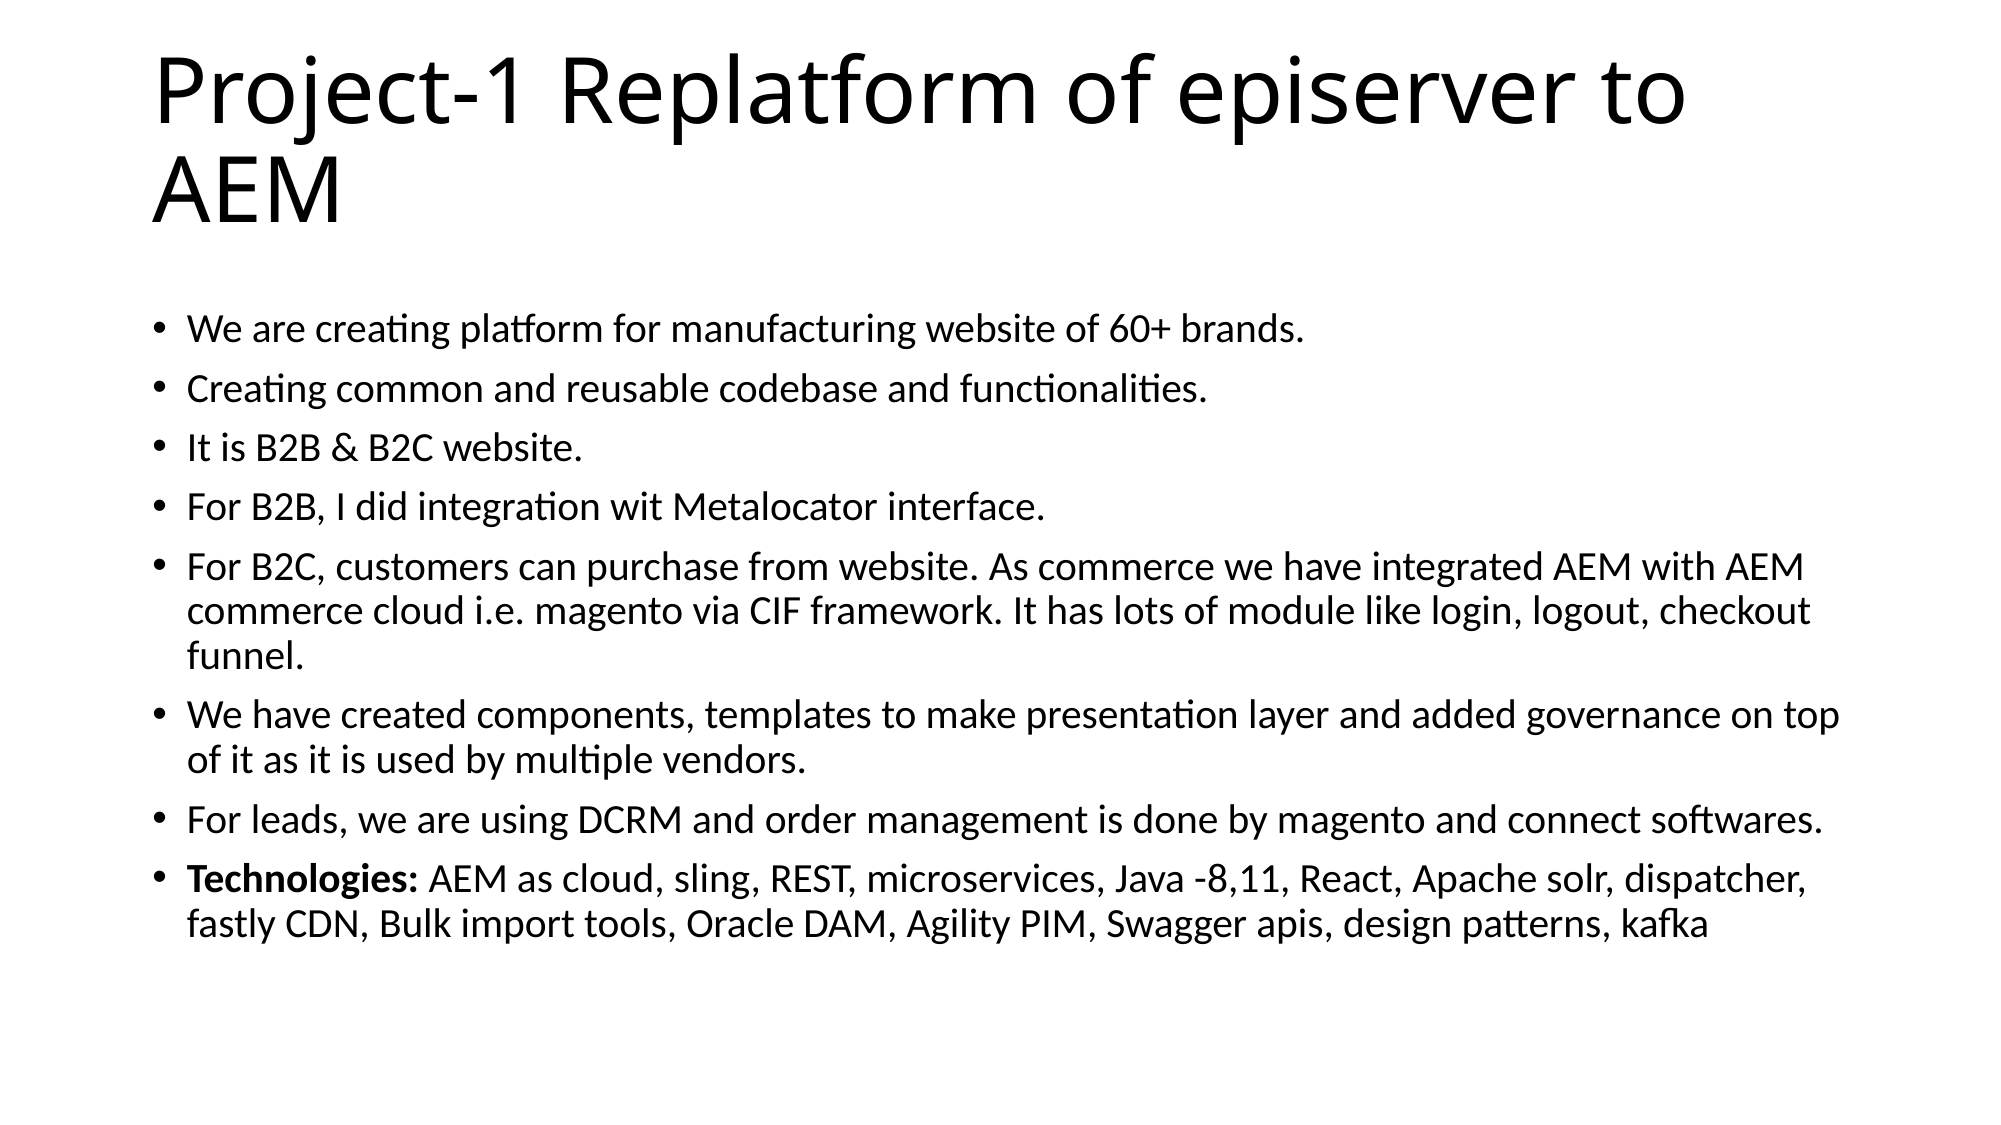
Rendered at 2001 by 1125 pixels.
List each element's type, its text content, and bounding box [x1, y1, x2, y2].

title Project-1 Replatform of episerver to AEM [137, 59, 1863, 227]
list We are creating platform for manufacturing website of 60+ brands. Creating common and reusable codebase and functionalities. It is B2B & B2C website. For B2B, I did integration wit Metalocator interface. For B2C, customers can purchase from website. As commerce we have integrated AEM with AEM commerce cloud i.e. magento via CIF framework. It has lots of module like login, logout, checkout funnel. We have created components, templates to make presentation layer and added governance on top of it as it is used by multiple vendors. For leads, we are using DCRM and order management is done by magento and connect softwares. Technologies: AEM as cloud, sling, REST, microservices, Java -8,11, React, Apache solr, dispatcher, fastly CDN, Bulk import tools, Oracle DAM, Agility PIM, Swagger apis, design patterns, kafka [137, 299, 1863, 1014]
